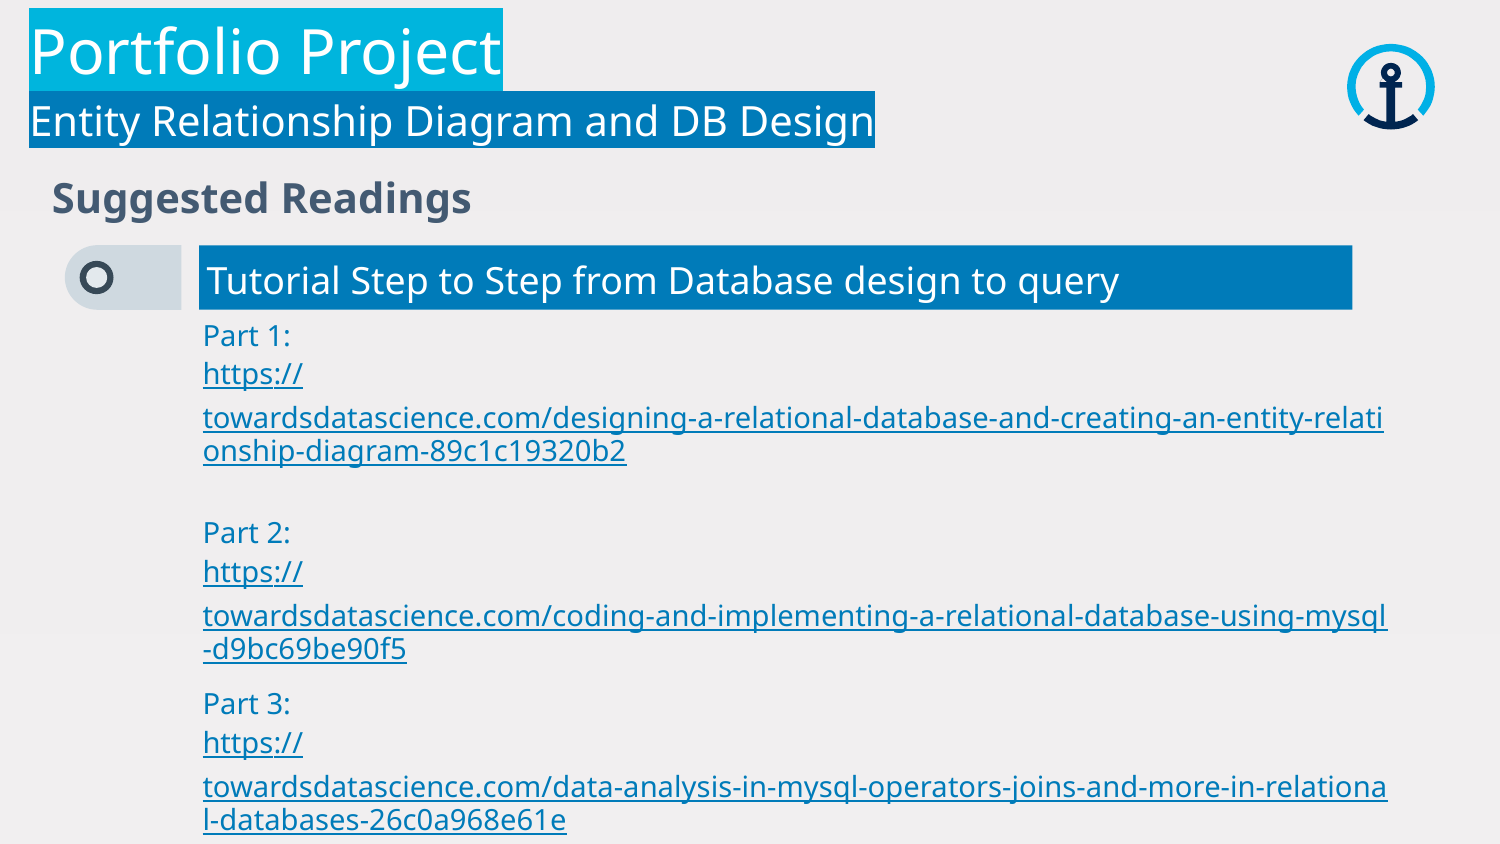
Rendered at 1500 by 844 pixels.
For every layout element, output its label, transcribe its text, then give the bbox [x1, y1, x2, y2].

text_box Tutorial Step to Step from Database design to query [206, 244, 1172, 310]
text_box [1172, 245, 1353, 310]
text_box Suggested Readings [41, 161, 1034, 227]
title Portfolio Project Entity Relationship Diagram and DB Design [29, 0, 904, 167]
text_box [90, 218, 156, 336]
text_box [199, 245, 206, 310]
text_box Part 1: https://towardsdatascience.com/designing-a-relational-database-and-creating-an-entity-relationship-diagram-89c1c19320b2 Part 2: https://towardsdatascience.com/coding-and-implementing-a-relational-database-using-mysql-d9bc69be90f5 Part 3: https://towardsdatascience.com/data-analysis-in-mysql-operators-joins-and-more-in-relational-databases-26c0a968e61e [202, 551, 1392, 594]
